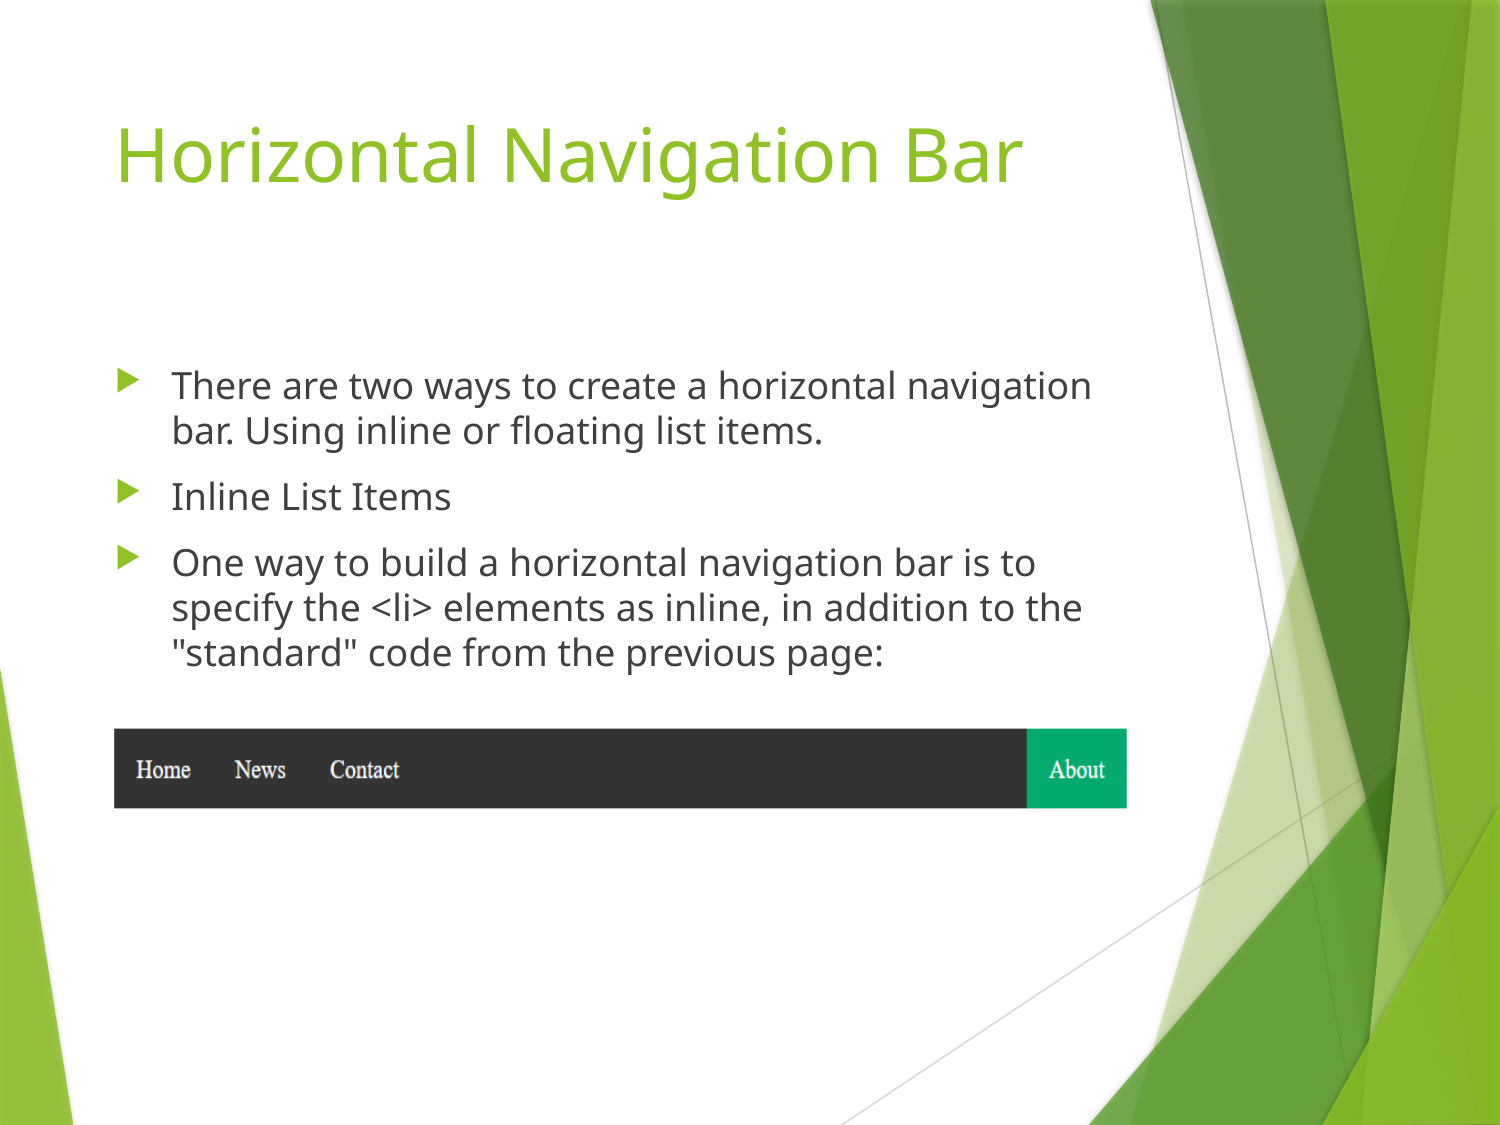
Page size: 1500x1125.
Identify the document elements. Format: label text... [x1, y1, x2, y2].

picture [111, 722, 1130, 815]
title Horizontal Navigation Bar [99, 99, 1142, 317]
list There are two ways to create a horizontal navigation bar. Using inline or floating list items. Inline List Items One way to build a horizontal navigation bar is to specify the <li> elements as inline, in addition to the "standard" code from the previous page: [99, 354, 1142, 992]
